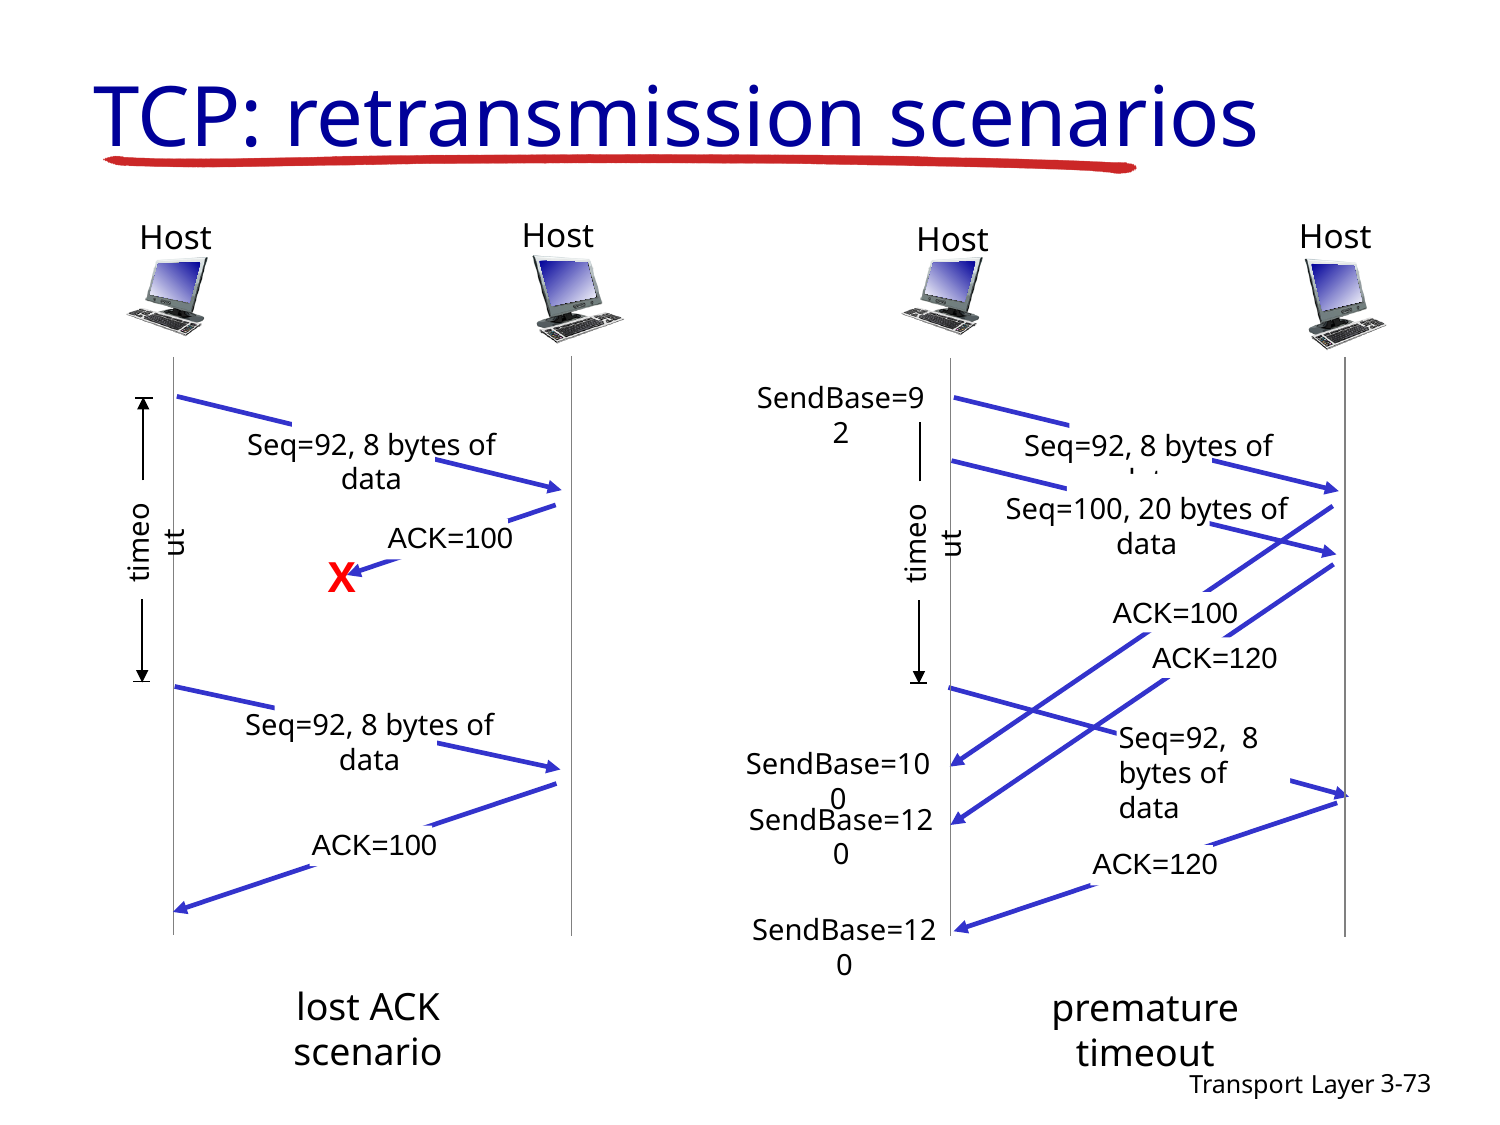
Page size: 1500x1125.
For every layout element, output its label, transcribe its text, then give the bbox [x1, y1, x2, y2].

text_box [953, 828, 1338, 932]
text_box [909, 599, 928, 684]
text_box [177, 396, 562, 491]
text_box lost ACK scenario [210, 975, 526, 1036]
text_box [177, 686, 561, 770]
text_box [132, 598, 151, 683]
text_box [172, 783, 557, 913]
text_box SendBase=120 [729, 793, 946, 844]
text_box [346, 504, 556, 576]
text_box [881, 252, 985, 341]
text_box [948, 904, 957, 939]
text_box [955, 397, 1339, 461]
text_box 3-‹#› [1365, 1060, 1477, 1106]
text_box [951, 559, 1334, 564]
text_box Host B [1271, 207, 1399, 263]
text_box Host A [889, 210, 1017, 266]
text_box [951, 460, 1337, 555]
title TCP: retransmission scenarios [78, 39, 1354, 188]
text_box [912, 397, 930, 482]
text_box SendBase=120 [732, 904, 957, 955]
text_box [1136, 631, 1293, 683]
text_box premature timeout [975, 976, 1316, 1037]
text_box SendBase=100 [726, 737, 943, 788]
text_box Transport Layer [914, 1057, 1390, 1105]
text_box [528, 251, 646, 350]
text_box Host A [111, 209, 240, 265]
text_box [105, 253, 210, 342]
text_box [1302, 253, 1407, 357]
text_box timeout [112, 486, 169, 600]
text_box timeout [889, 487, 945, 601]
picture [98, 149, 1150, 179]
text_box SendBase=92 [737, 371, 945, 422]
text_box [950, 564, 1334, 826]
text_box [135, 396, 153, 481]
text_box X [312, 542, 372, 608]
text_box Host B [494, 206, 622, 262]
